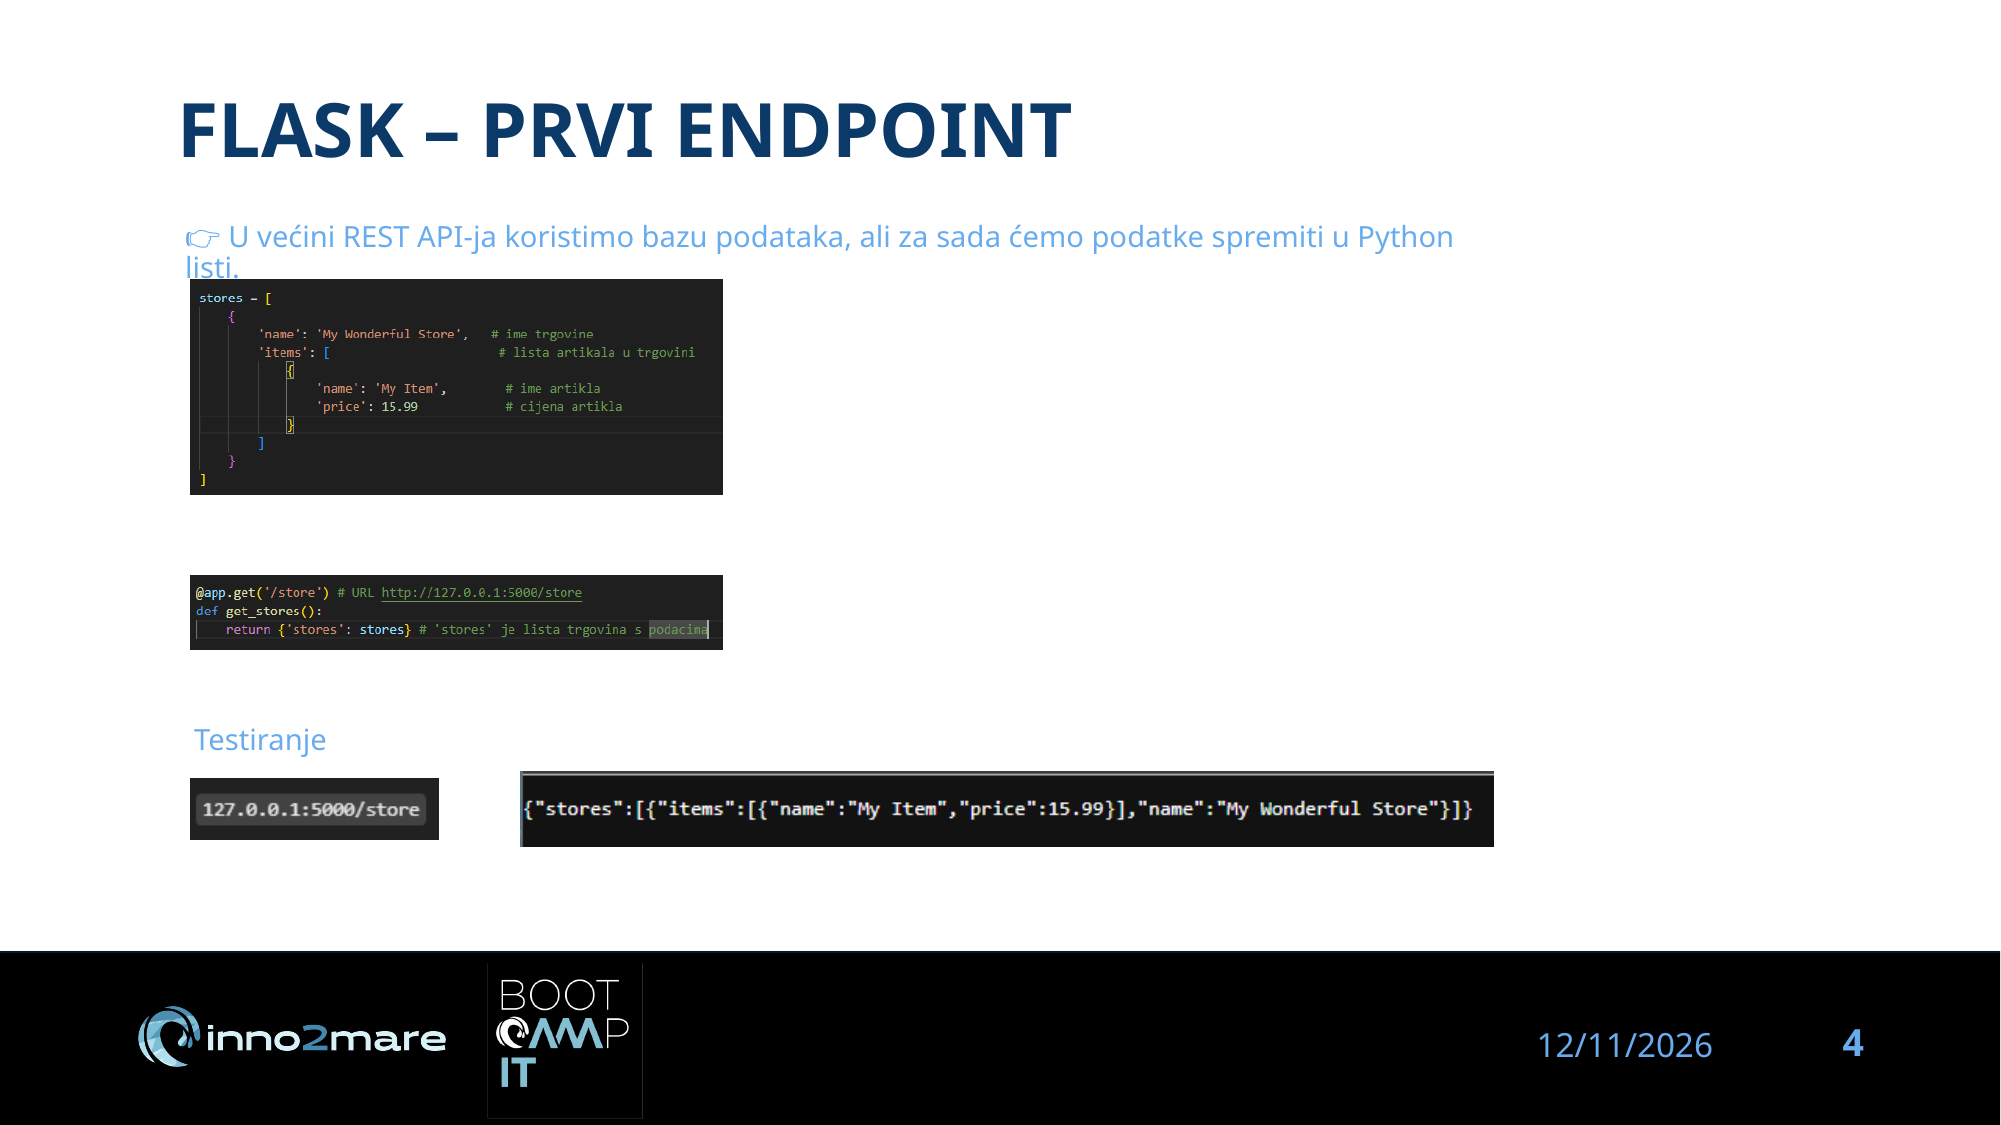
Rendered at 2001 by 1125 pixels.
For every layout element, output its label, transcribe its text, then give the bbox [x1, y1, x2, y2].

picture [138, 957, 690, 1124]
picture [190, 575, 723, 650]
text_box 👉 U većini REST API-ja koristimo bazu podataka, ali za sada ćemo podatke spremiti u Python listi. [167, 214, 1523, 287]
picture [520, 771, 1494, 847]
picture [190, 279, 723, 495]
text_box FLASK – PRVI ENDPOINT [162, 62, 1888, 203]
text_box Testiranje [176, 717, 360, 767]
picture [190, 778, 439, 840]
